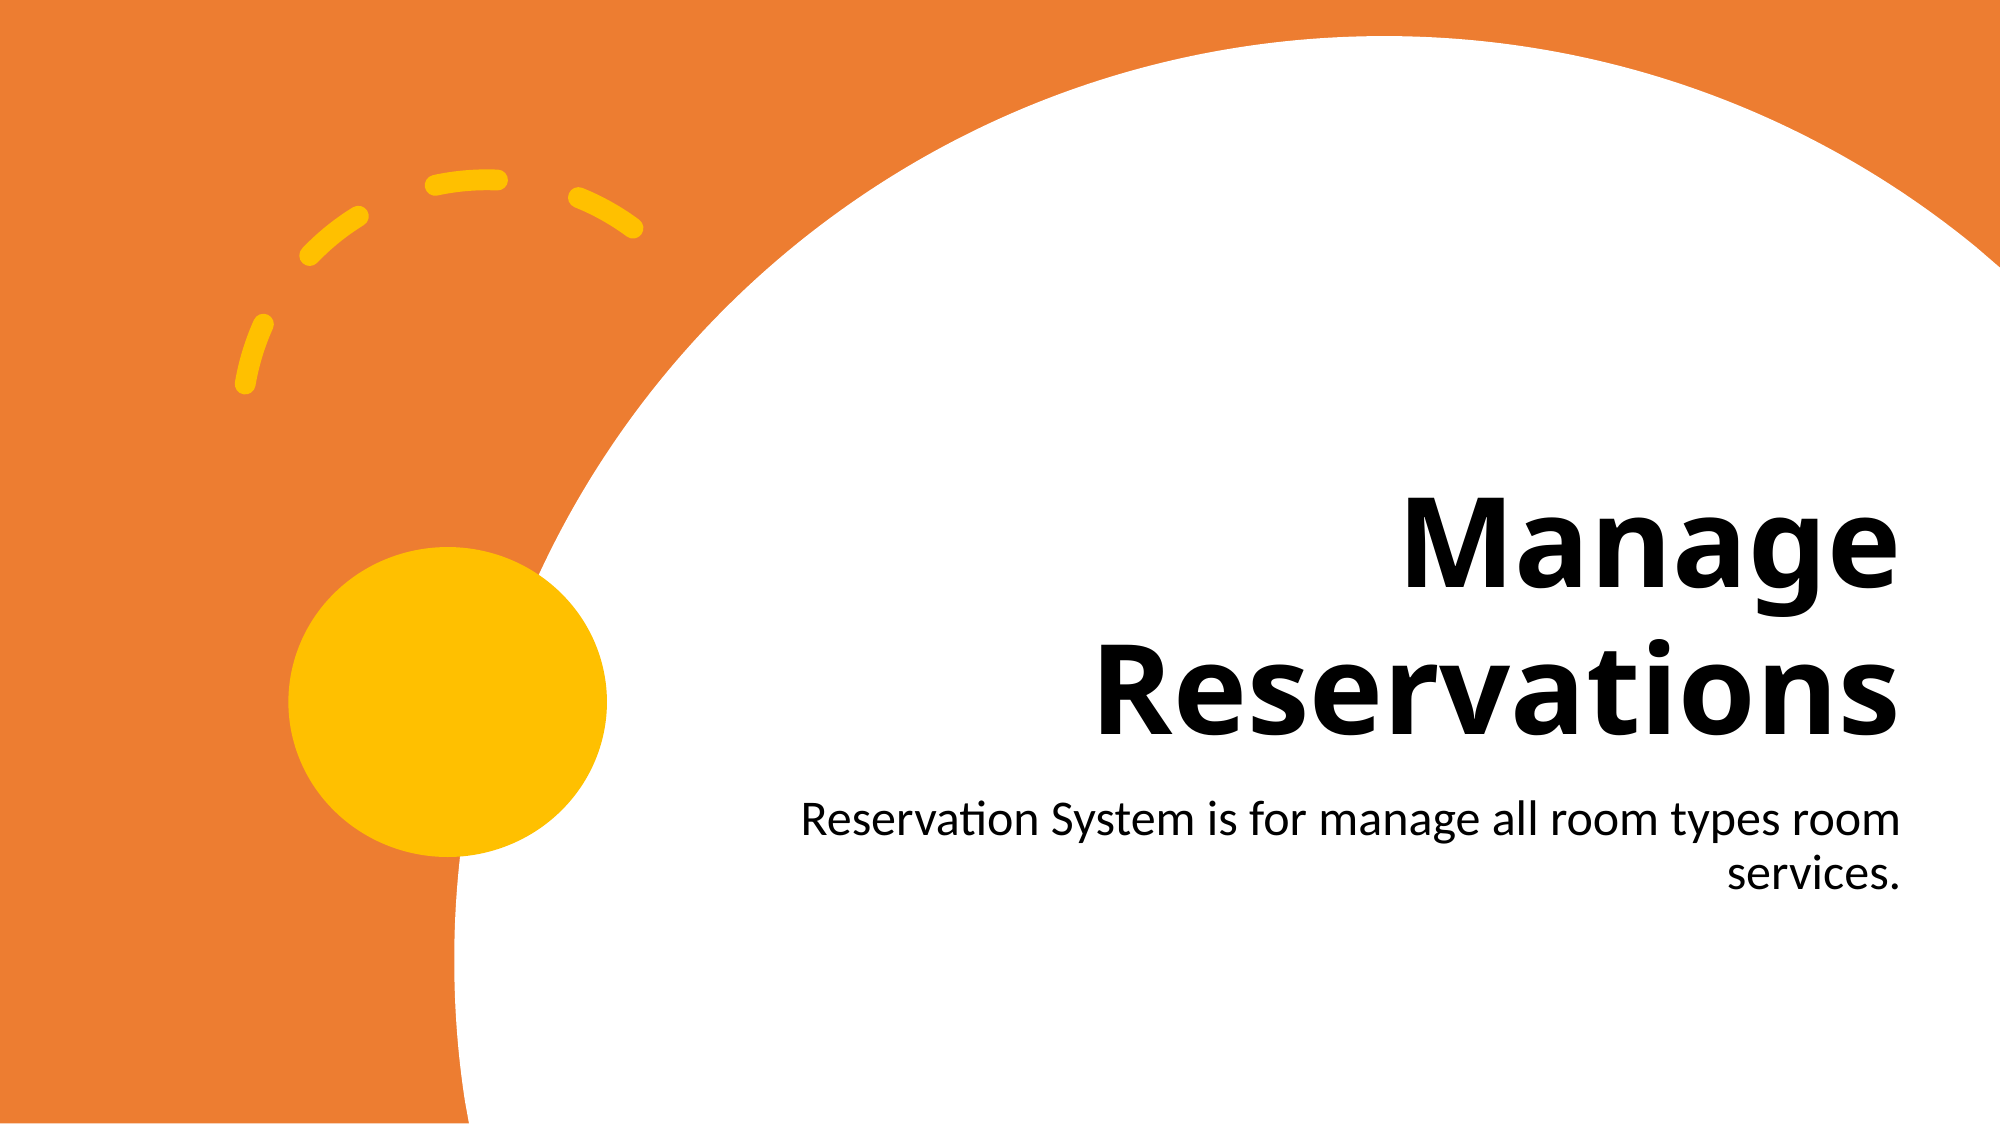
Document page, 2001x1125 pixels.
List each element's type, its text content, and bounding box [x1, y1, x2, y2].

text_box [287, 545, 609, 859]
text_box [453, 35, 2000, 1125]
text_box Reservation System is for manage all room types room services. [662, 784, 1917, 1003]
text_box [244, 179, 653, 425]
text_box [0, 0, 2000, 1124]
text_box Manage Reservations [662, 318, 1917, 770]
